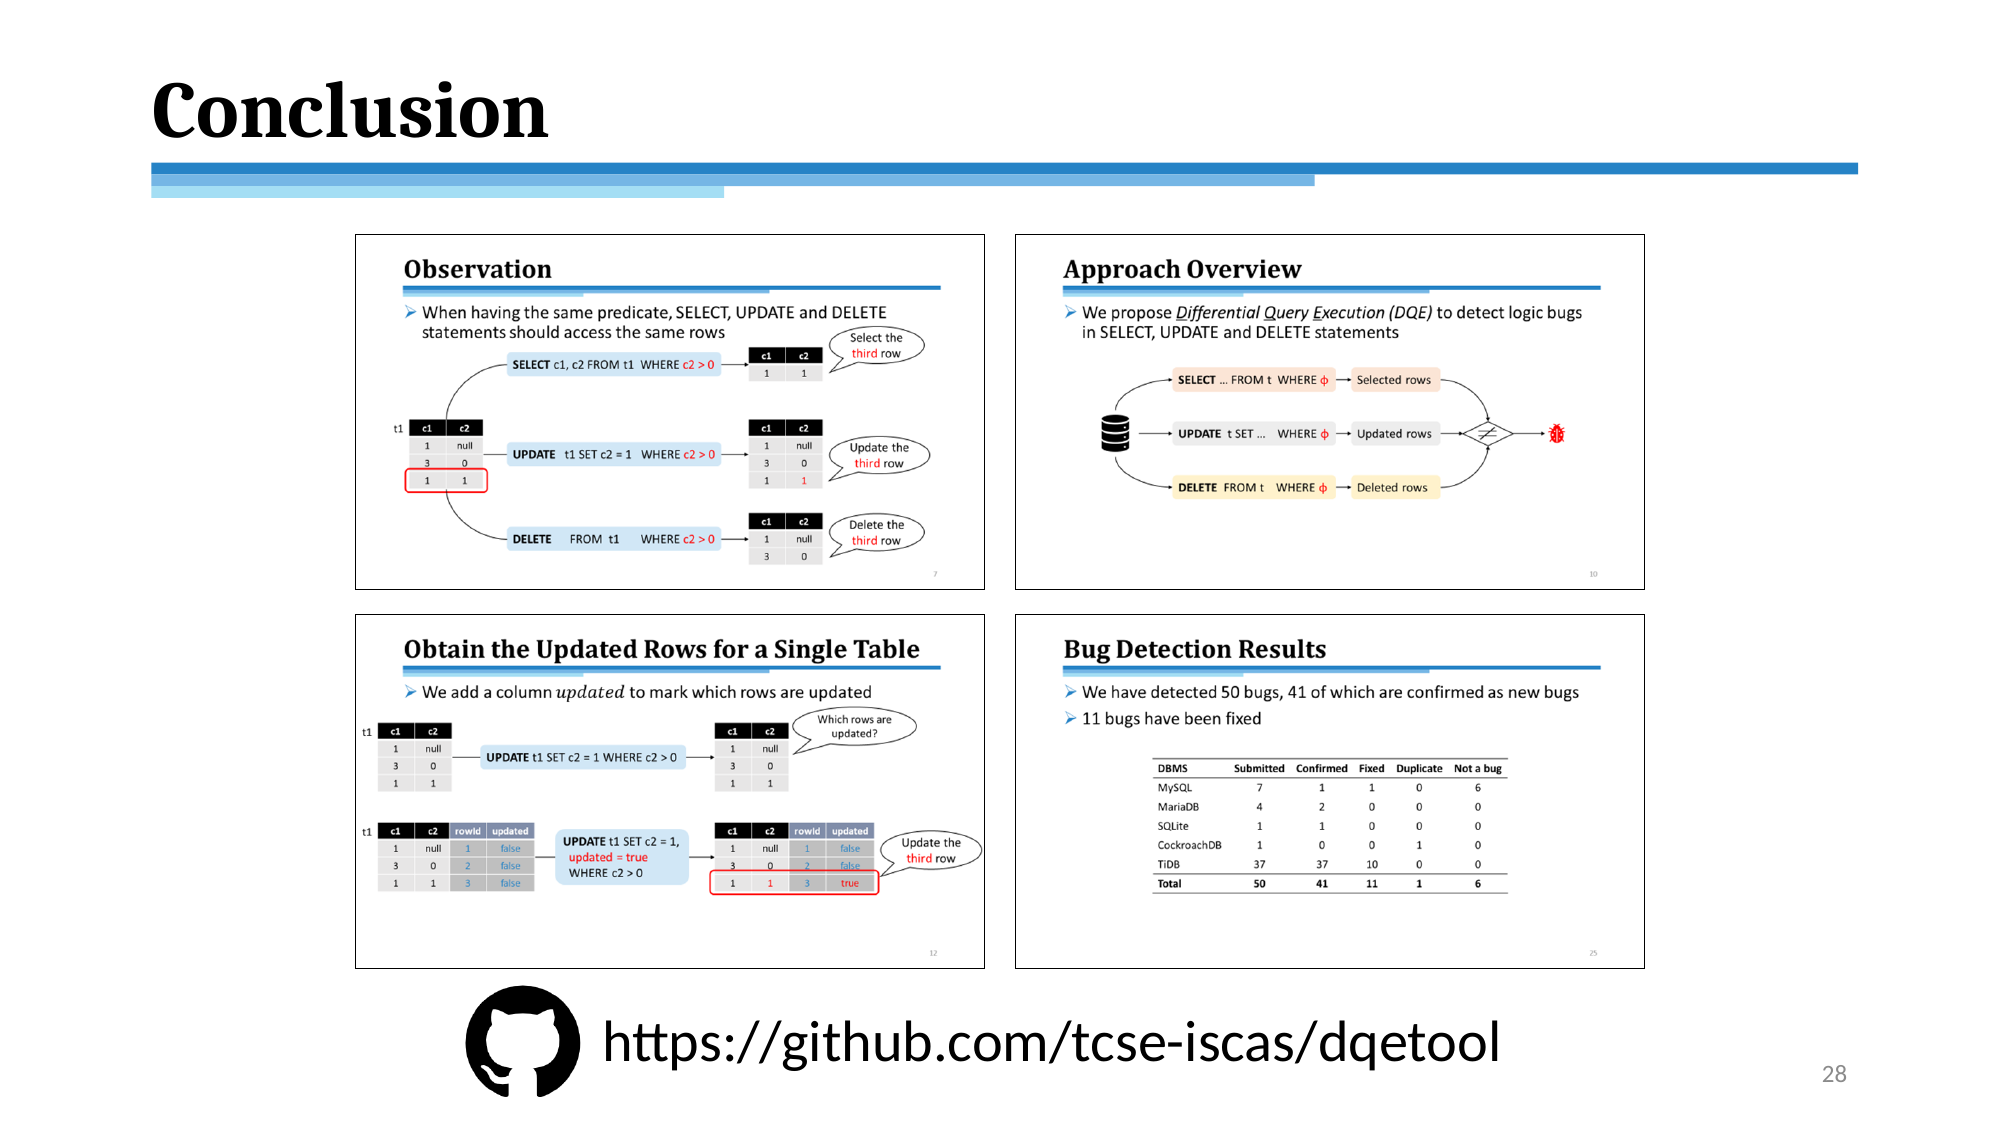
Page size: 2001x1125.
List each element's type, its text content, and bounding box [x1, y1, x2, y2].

picture [457, 977, 588, 1108]
picture [355, 614, 985, 969]
title Conclusion [137, 59, 1863, 163]
text_box https://github.com/tcse-iscas/dqetool [588, 1003, 1528, 1081]
slide_number 28 [1412, 1042, 1863, 1103]
picture [1015, 234, 1645, 590]
picture [355, 234, 985, 590]
picture [1015, 614, 1645, 969]
